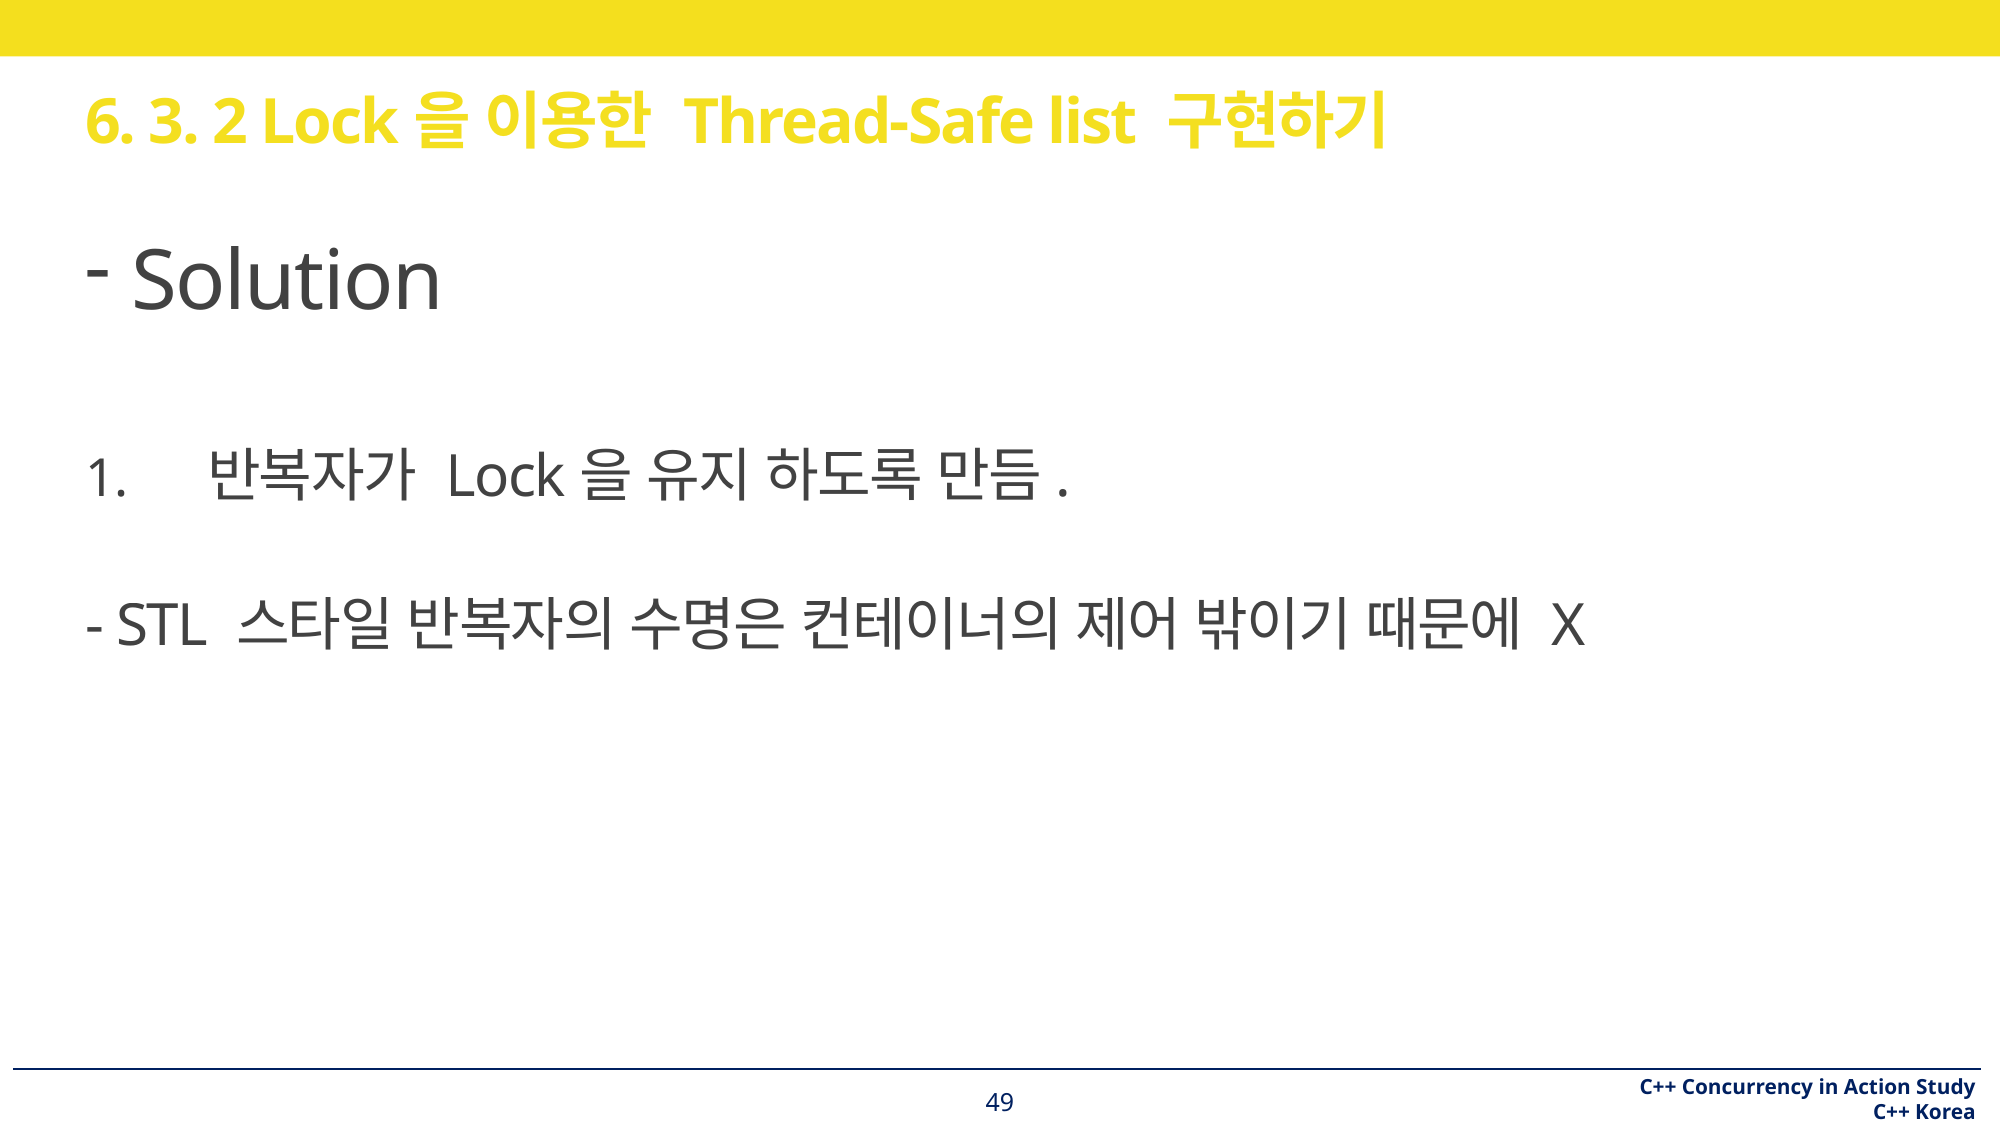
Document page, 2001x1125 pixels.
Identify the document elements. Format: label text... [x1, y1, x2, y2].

title 6. 3. 2 Lock을 이용한 Thread-Safe list 구현하기 [85, 89, 2000, 158]
list Solution 반복자가 Lock을 유지 하도록 만듬. - STL 스타일 반복자의 수명은 컨테이너의 제어 밖이기 때문에 X [85, 237, 1915, 963]
slide_number 49 [916, 1078, 1084, 1125]
